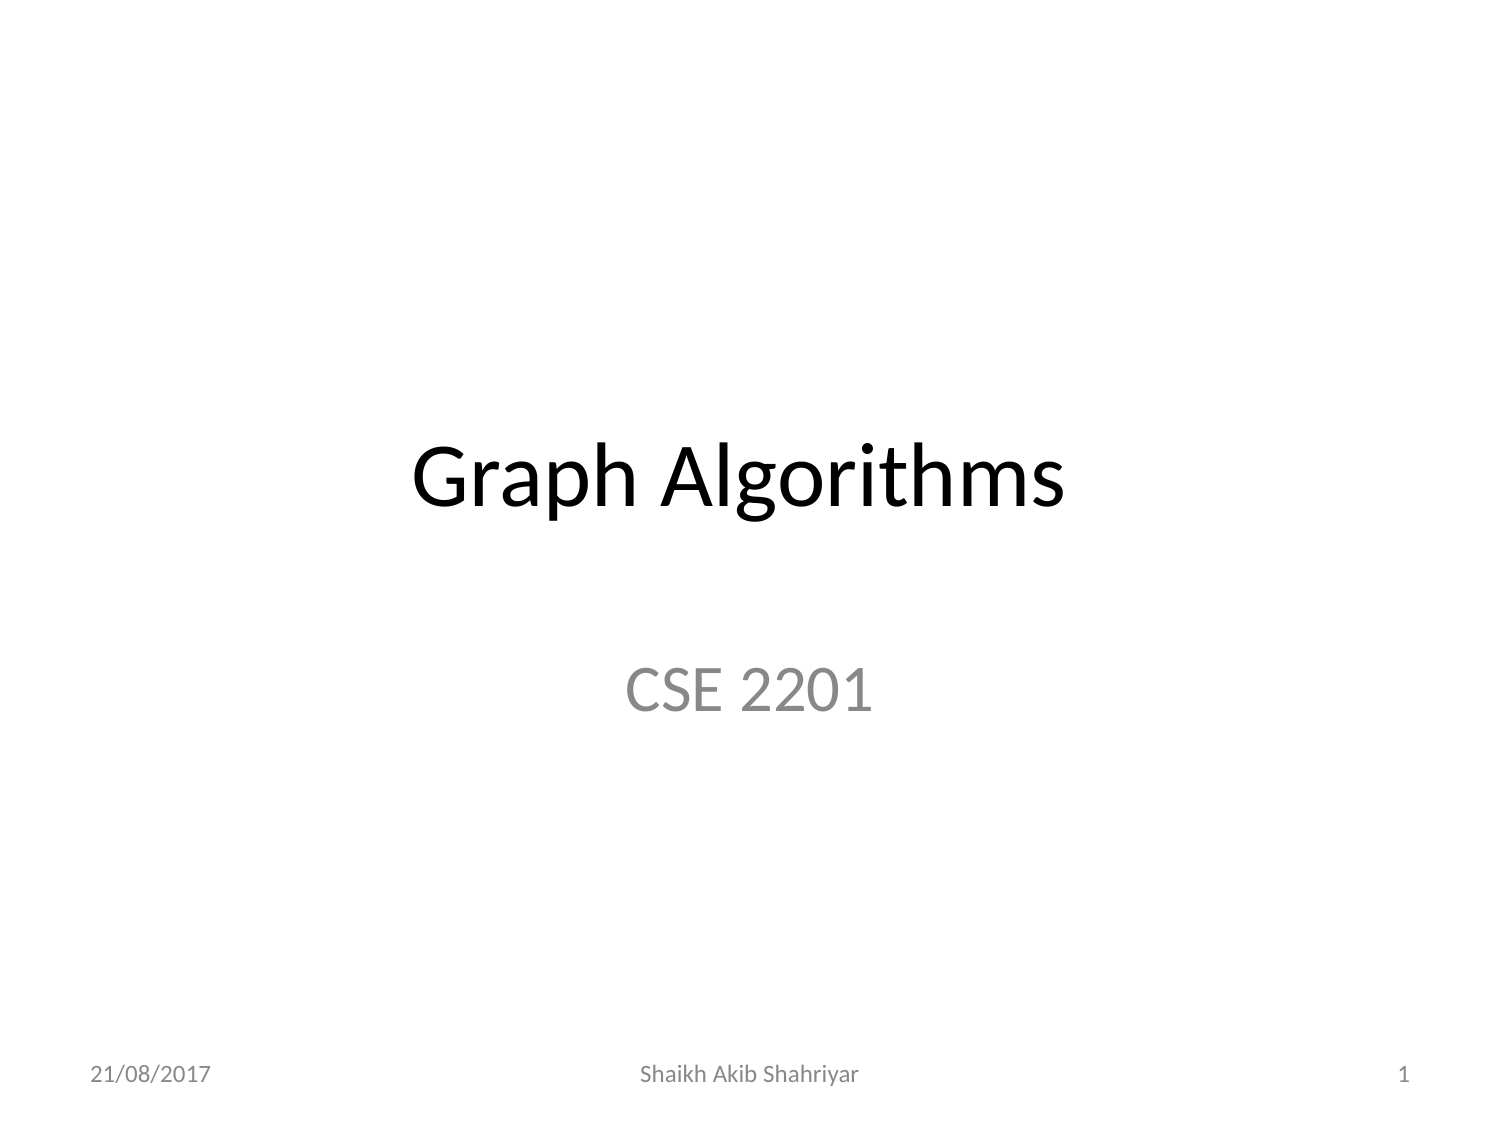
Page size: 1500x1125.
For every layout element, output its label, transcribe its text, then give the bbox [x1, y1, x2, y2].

footer Shaikh Akib Shahriyar [512, 1042, 988, 1103]
subtitle CSE 2201 [225, 637, 1275, 925]
slide_number ‹#› [1074, 1042, 1425, 1103]
title Graph Algorithms [112, 349, 1388, 591]
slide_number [75, 1042, 425, 1103]
